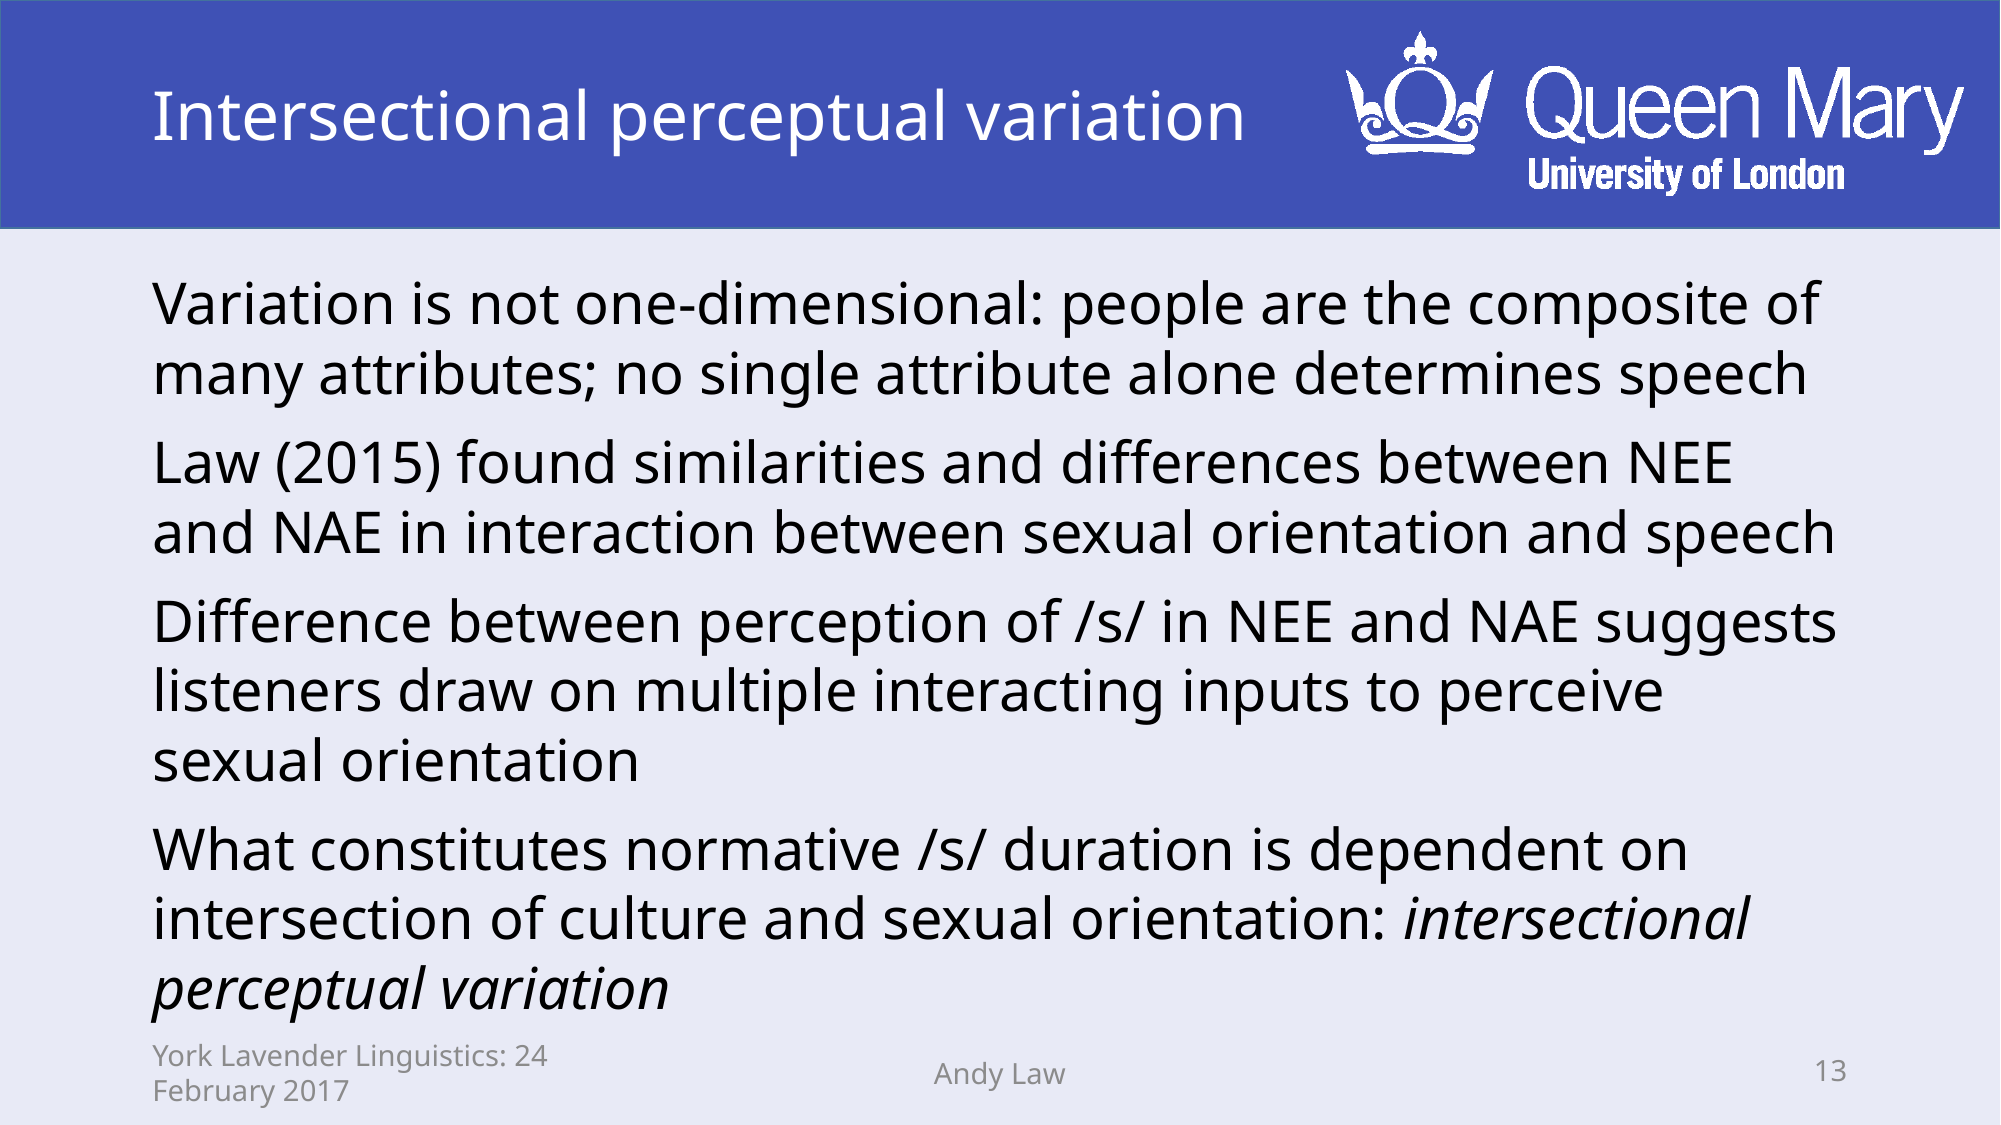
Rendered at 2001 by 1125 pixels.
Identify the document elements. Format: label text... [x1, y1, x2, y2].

text_box [0, 0, 2000, 229]
picture [1346, 31, 1964, 196]
slide_number 13 [1412, 1042, 1863, 1103]
title Intersectional perceptual variation [137, 31, 1319, 196]
list Variation is not one-dimensional: people are the composite of many attributes; no single attribute alone determines speech Law (2015) found similarities and differences between NEE and NAE in interaction between sexual orientation and speech Difference between perception of /s/ in NEE and NAE suggests listeners draw on multiple interacting inputs to perceive sexual orientation What constitutes normative /s/ duration is dependent on intersection of culture and sexual orientation: intersectional perceptual variation [137, 259, 1863, 1043]
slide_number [137, 1042, 662, 1103]
footer Andy Law [662, 1042, 1338, 1103]
